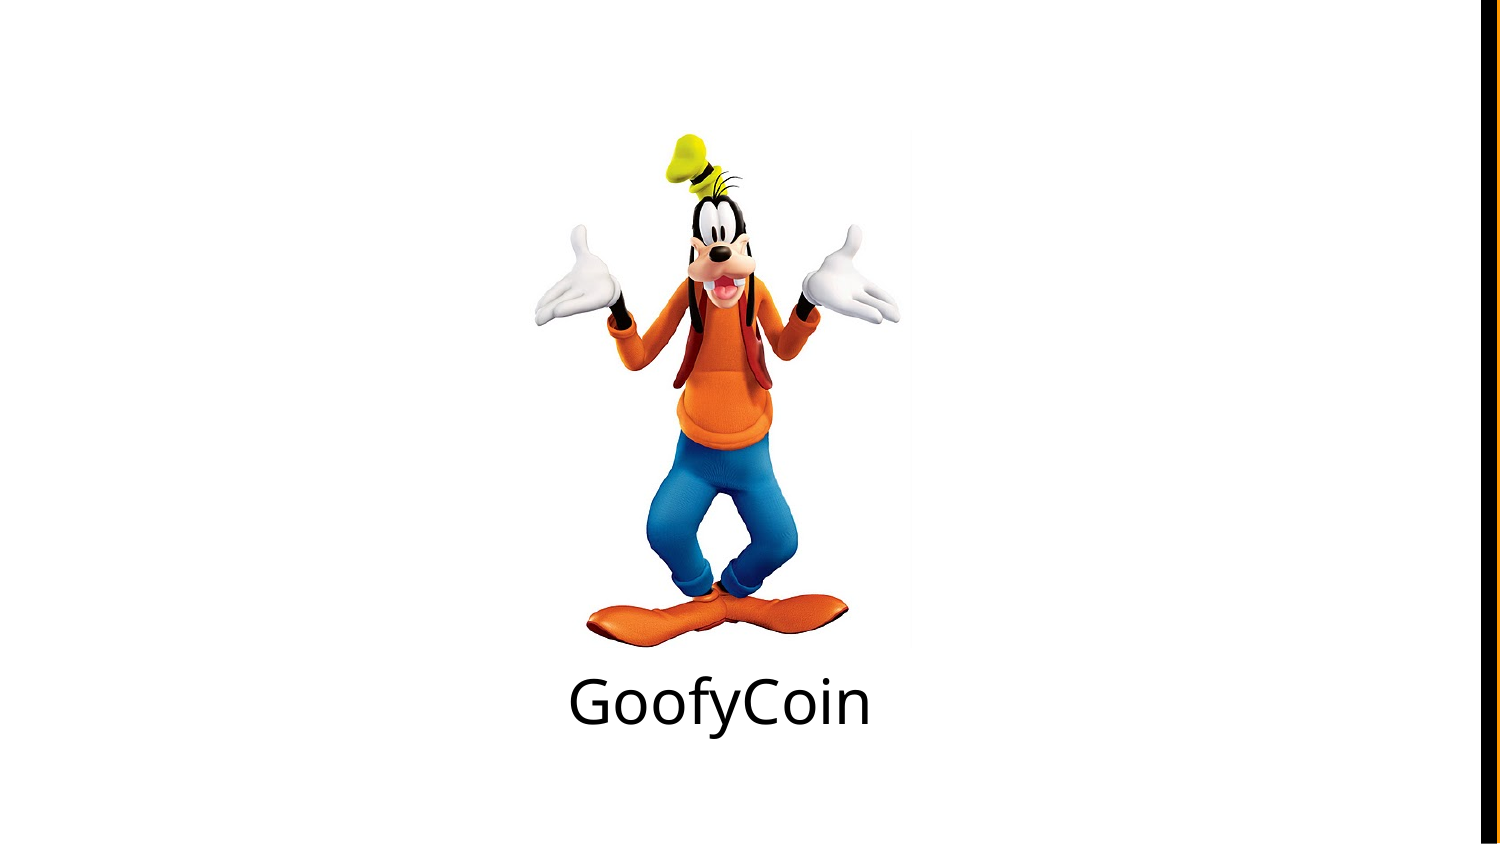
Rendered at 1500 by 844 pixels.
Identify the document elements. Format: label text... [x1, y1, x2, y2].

picture [528, 130, 913, 648]
list GoofyCoin [351, 647, 1091, 800]
